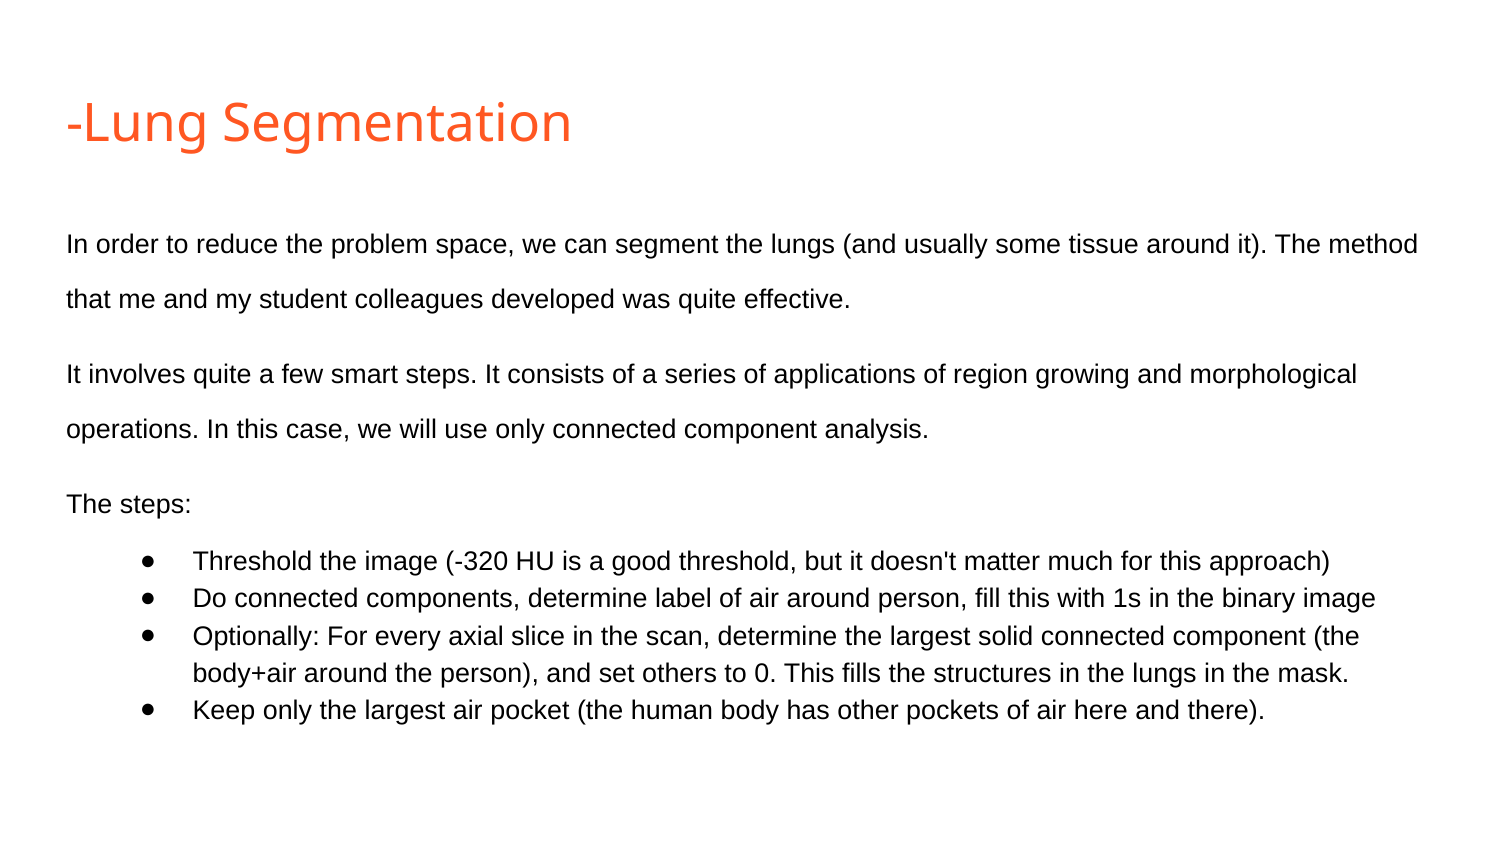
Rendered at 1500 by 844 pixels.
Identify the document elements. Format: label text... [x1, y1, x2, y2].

title -Lung Segmentation [51, 72, 1449, 167]
list In order to reduce the problem space, we can segment the lungs (and usually some tissue around it). The method that me and my student colleagues developed was quite effective. It involves quite a few smart steps. It consists of a series of applications of region growing and morphological operations. In this case, we will use only connected component analysis. The steps: Threshold the image (-320 HU is a good threshold, but it doesn't matter much for this approach) Do connected components, determine label of air around person, fill this with 1s in the binary image Optionally: For every axial slice in the scan, determine the largest solid connected component (the body+air around the person), and set others to 0. This fills the structures in the lungs in the mask. Keep only the largest air pocket (the human body has other pockets of air here and there). [51, 189, 1449, 750]
